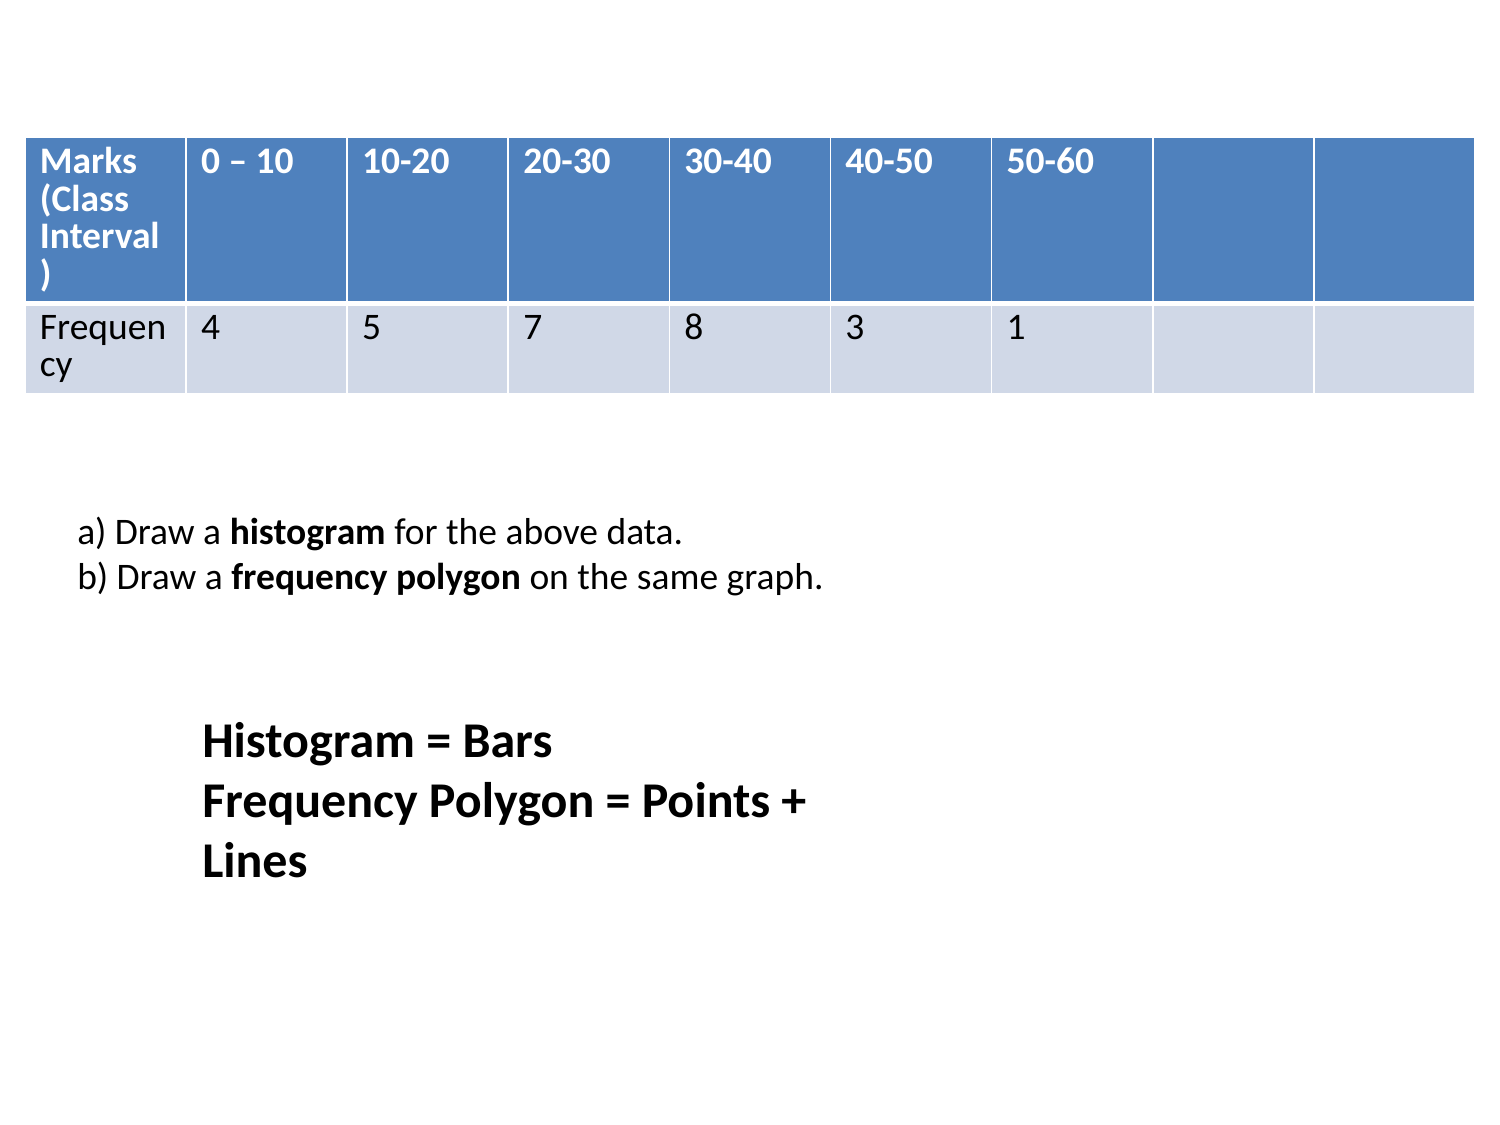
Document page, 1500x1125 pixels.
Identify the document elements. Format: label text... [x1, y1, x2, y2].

table_cell Frequency [26, 306, 185, 393]
table_header Marks (Class Interval) [26, 138, 185, 301]
table_header 10-20 [348, 138, 507, 301]
table_header 20-30 [509, 138, 669, 301]
text_box Histogram = Bars Frequency Polygon = Points + Lines [187, 699, 938, 895]
table_cell [1315, 306, 1474, 393]
table_header 30-40 [670, 138, 830, 301]
table_cell [1154, 306, 1313, 393]
table_cell 7 [509, 306, 669, 393]
table_header [1154, 138, 1313, 301]
text_box a) Draw a histogram for the above data. b) Draw a frequency polygon on the same graph. [62, 499, 1013, 605]
table_cell 5 [348, 306, 507, 393]
table_cell 1 [992, 306, 1152, 393]
table_cell 4 [187, 306, 346, 393]
table_header [1315, 138, 1474, 301]
table_cell 8 [670, 306, 830, 393]
table_cell 3 [831, 306, 991, 393]
table_header 50-60 [992, 138, 1152, 301]
table_header 40-50 [831, 138, 991, 301]
table_header 0 – 10 [187, 138, 346, 301]
